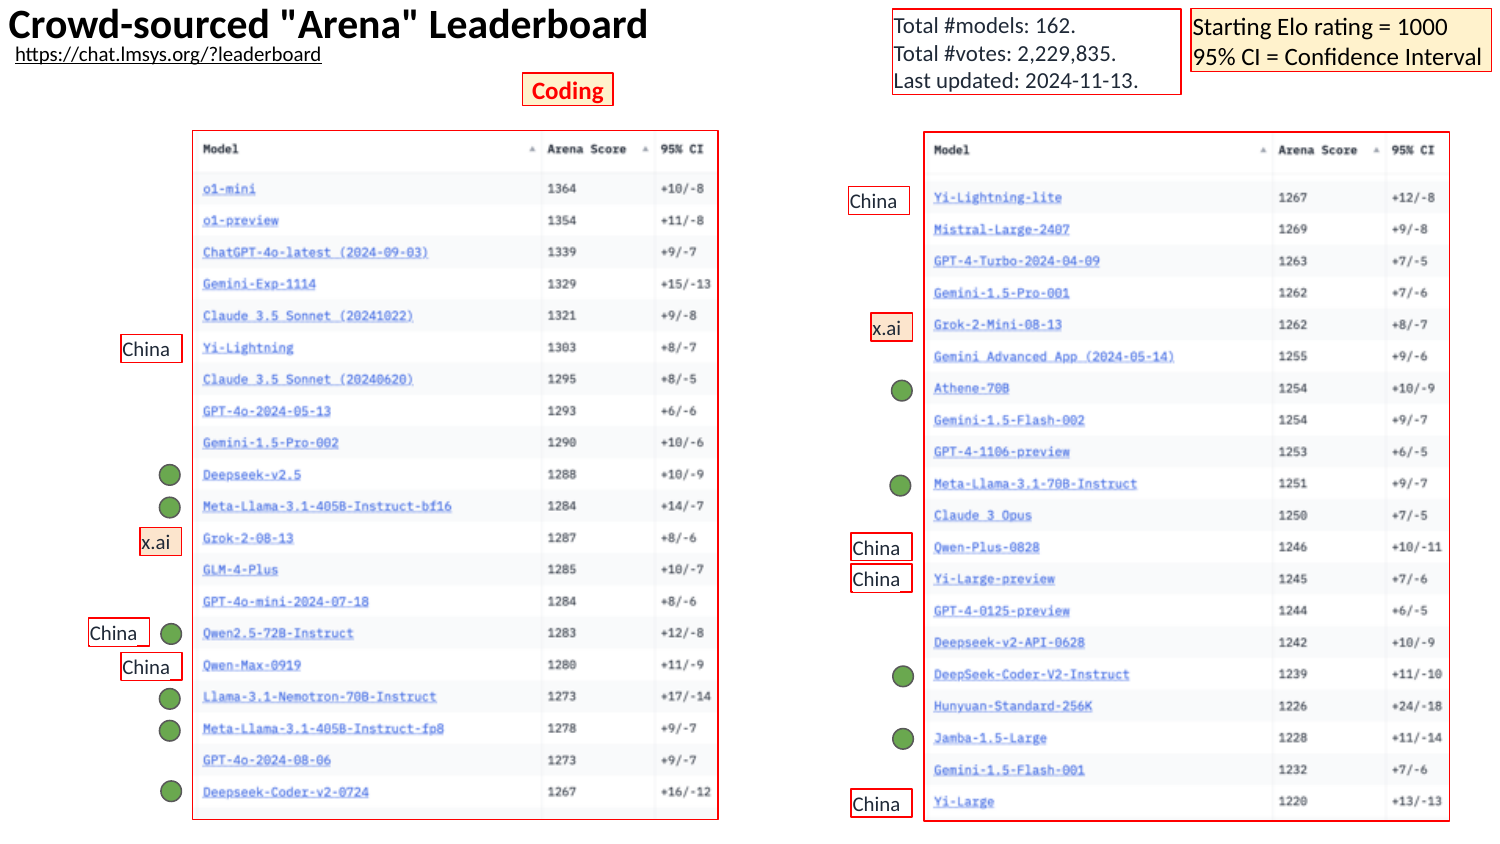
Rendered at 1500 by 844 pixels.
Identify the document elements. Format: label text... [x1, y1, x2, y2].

text_box [159, 464, 181, 486]
text_box China [121, 334, 182, 363]
text_box China [88, 618, 150, 646]
text_box x.ai [140, 527, 182, 556]
text_box [160, 623, 182, 645]
text_box [891, 380, 913, 401]
text_box x.ai [871, 313, 913, 341]
text_box [890, 475, 911, 496]
text_box [159, 497, 181, 518]
text_box [892, 666, 914, 687]
text_box Crowd-sourced "Arena" Leaderboard [0, 0, 675, 63]
text_box https://chat.lmsys.org/?leaderboard [0, 25, 341, 106]
text_box China [851, 532, 913, 561]
text_box China [851, 788, 913, 817]
text_box [159, 720, 181, 742]
text_box Total #models: 162. Total #votes: 2,229,835. Last updated: 2024-11-13. [892, 9, 1182, 95]
picture [192, 130, 718, 819]
picture [924, 132, 1450, 821]
text_box China [851, 564, 913, 592]
text_box Coding [522, 72, 614, 106]
text_box China [121, 652, 182, 681]
text_box [159, 688, 181, 710]
text_box [892, 728, 914, 750]
text_box Starting Elo rating = 1000 95% CI = Confidence Interval [1191, 8, 1492, 72]
text_box [160, 780, 182, 802]
text_box China [848, 186, 910, 215]
